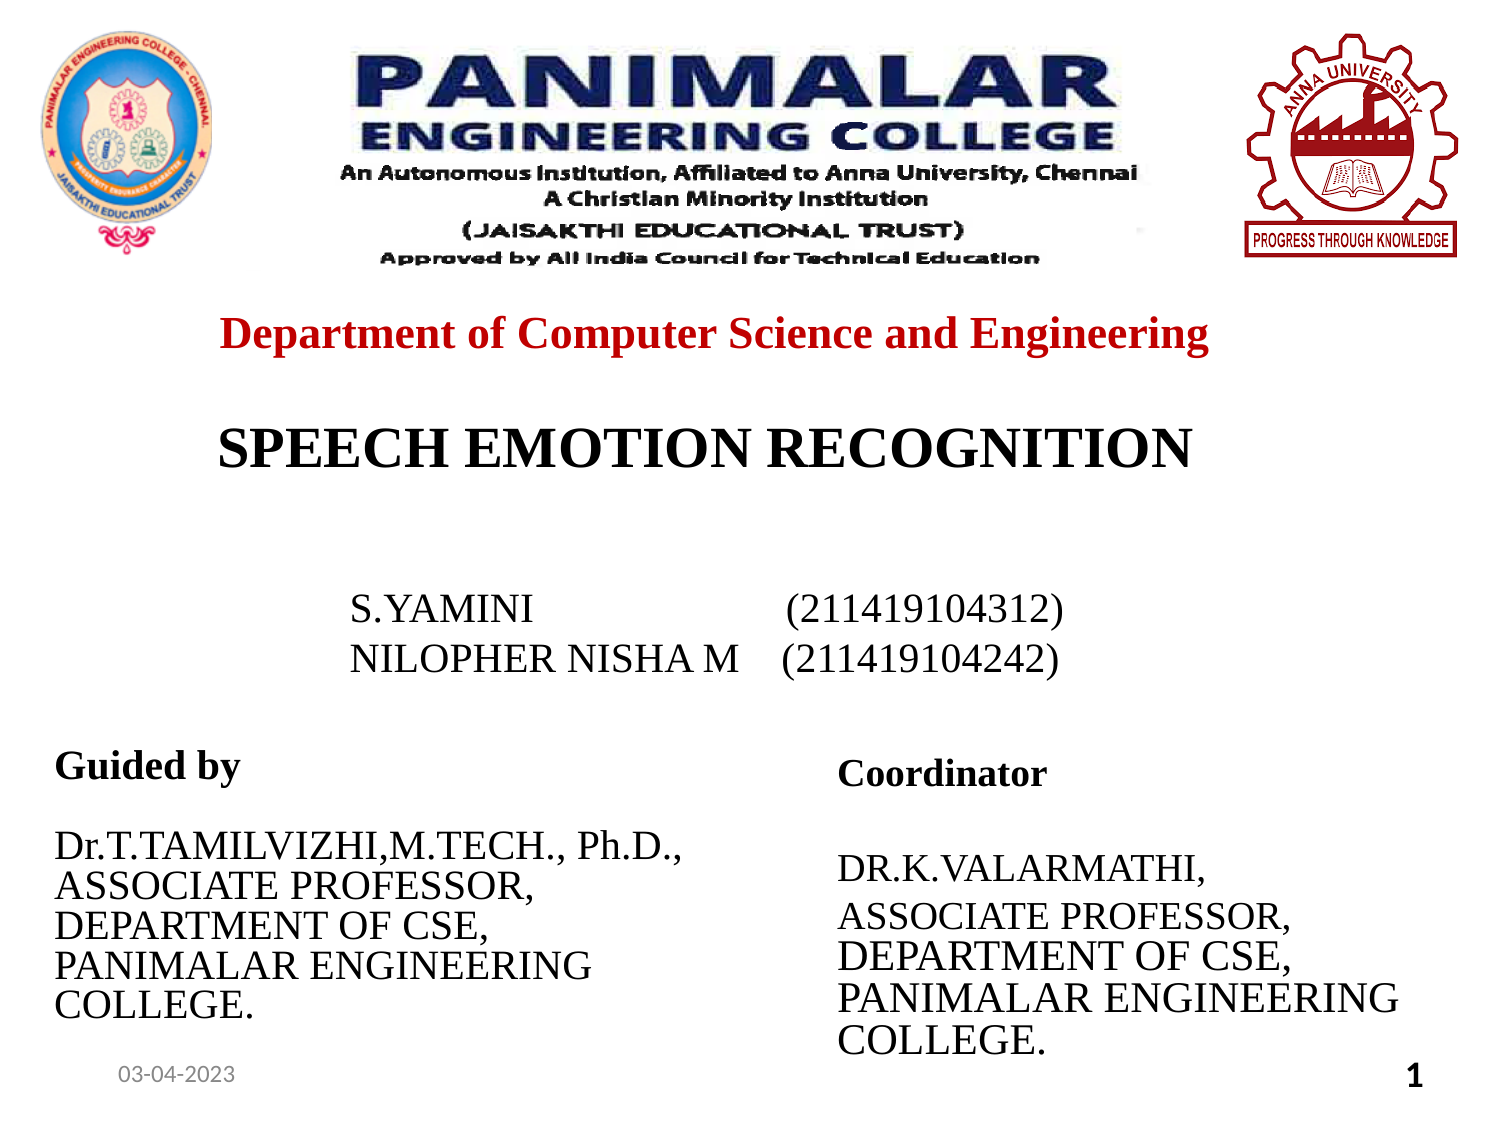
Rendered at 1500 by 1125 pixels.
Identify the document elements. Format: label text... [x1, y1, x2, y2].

text_box Coordinator DR.K.VALARMATHI, ASSOCIATE PROFESSOR, DEPARTMENT OF CSE, PANIMALAR ENGINEERING COLLEGE. [822, 739, 1439, 1116]
text_box Department of Computer Science and Engineering [204, 295, 1296, 366]
picture [17, 20, 1459, 272]
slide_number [103, 1042, 441, 1103]
text_box Guided by Dr.T.TAMILVIZHI,M.TECH., Ph.D., ASSOCIATE PROFESSOR, DEPARTMENT OF CSE, PANIMALAR ENGINEERING COLLEGE. [39, 739, 716, 1080]
text_box SPEECH EMOTION RECOGNITION [143, 401, 1267, 487]
slide_number ‹#› [1059, 1042, 1439, 1103]
text_box S.YAMINI (211419104312) NILOPHER NISHA M (211419104242) [334, 523, 1123, 689]
